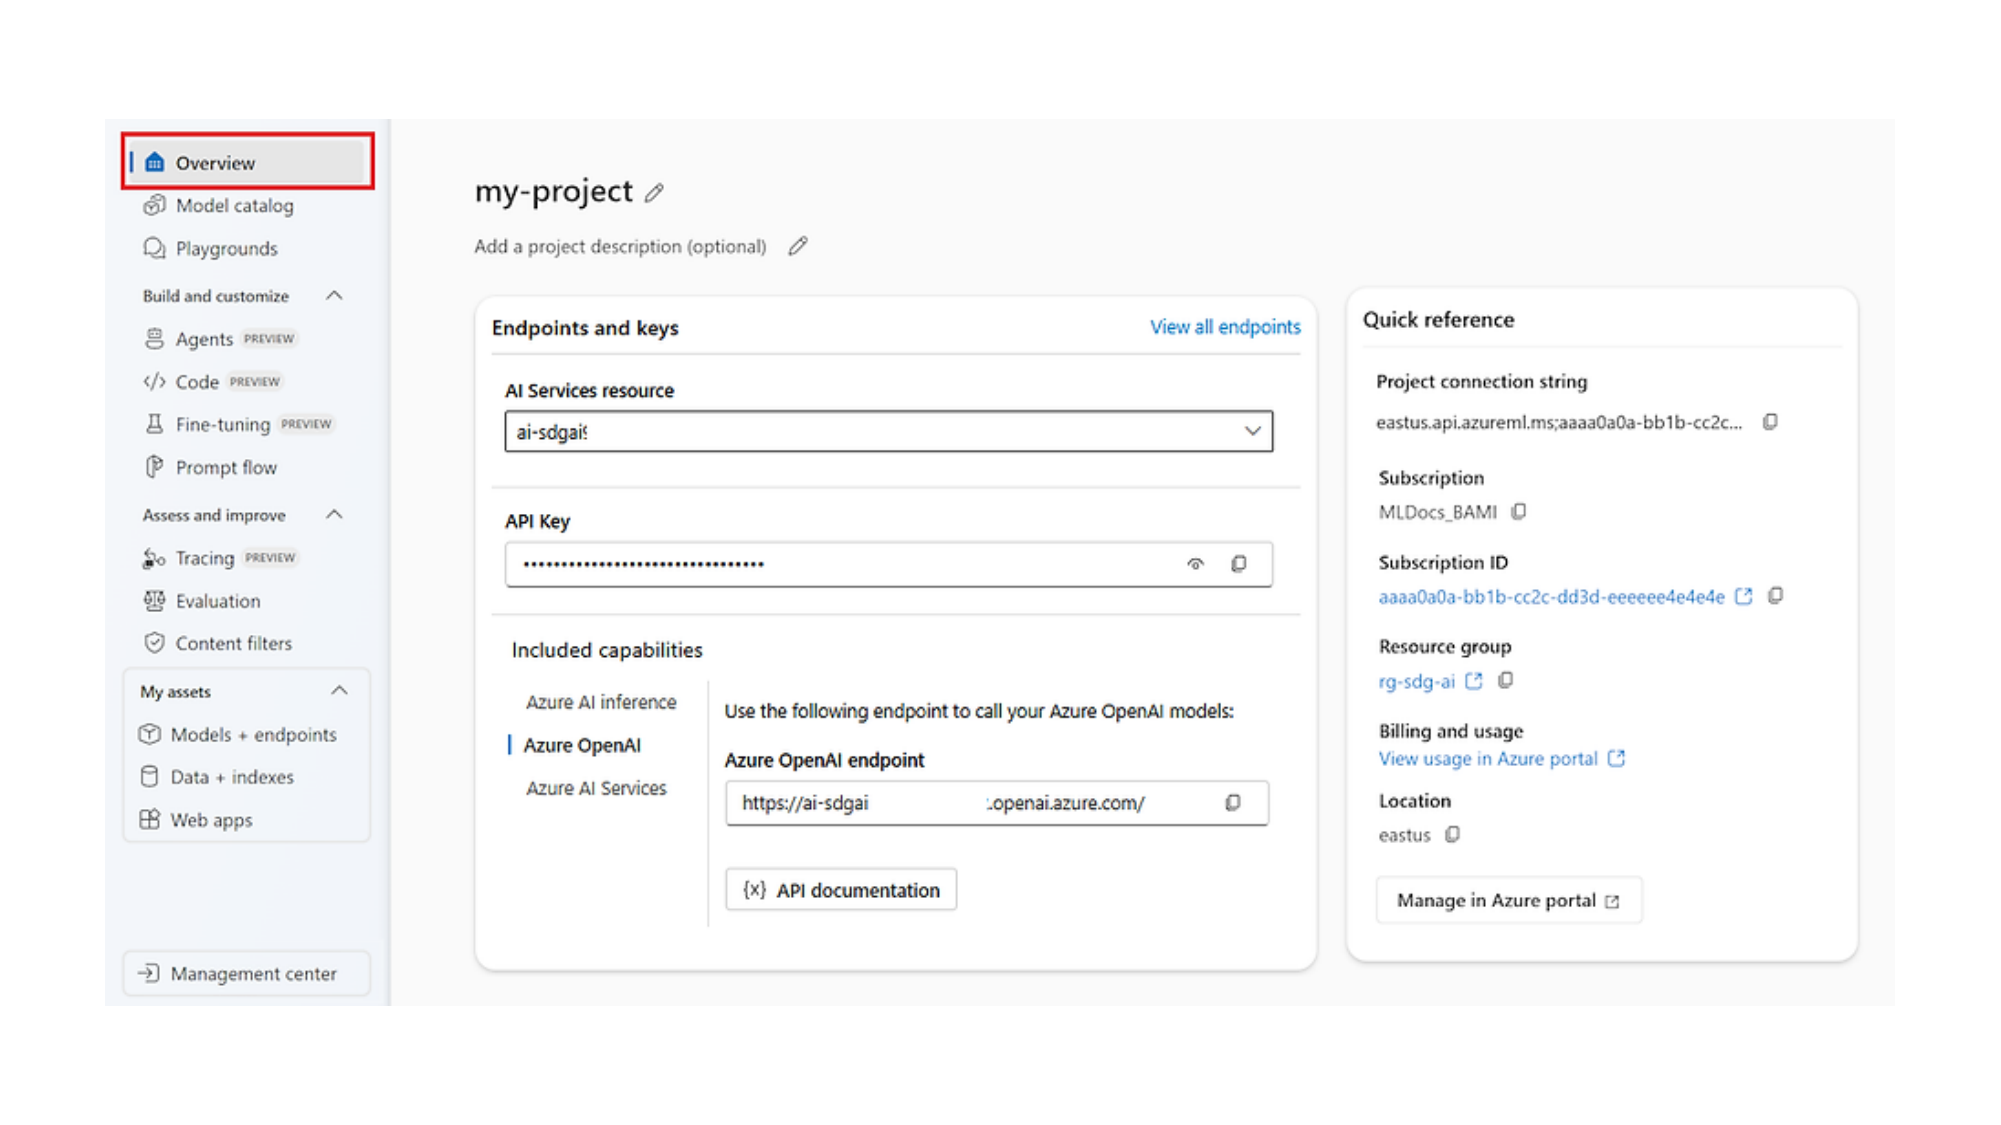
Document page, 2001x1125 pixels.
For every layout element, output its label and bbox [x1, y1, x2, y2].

list [104, 119, 1895, 1006]
